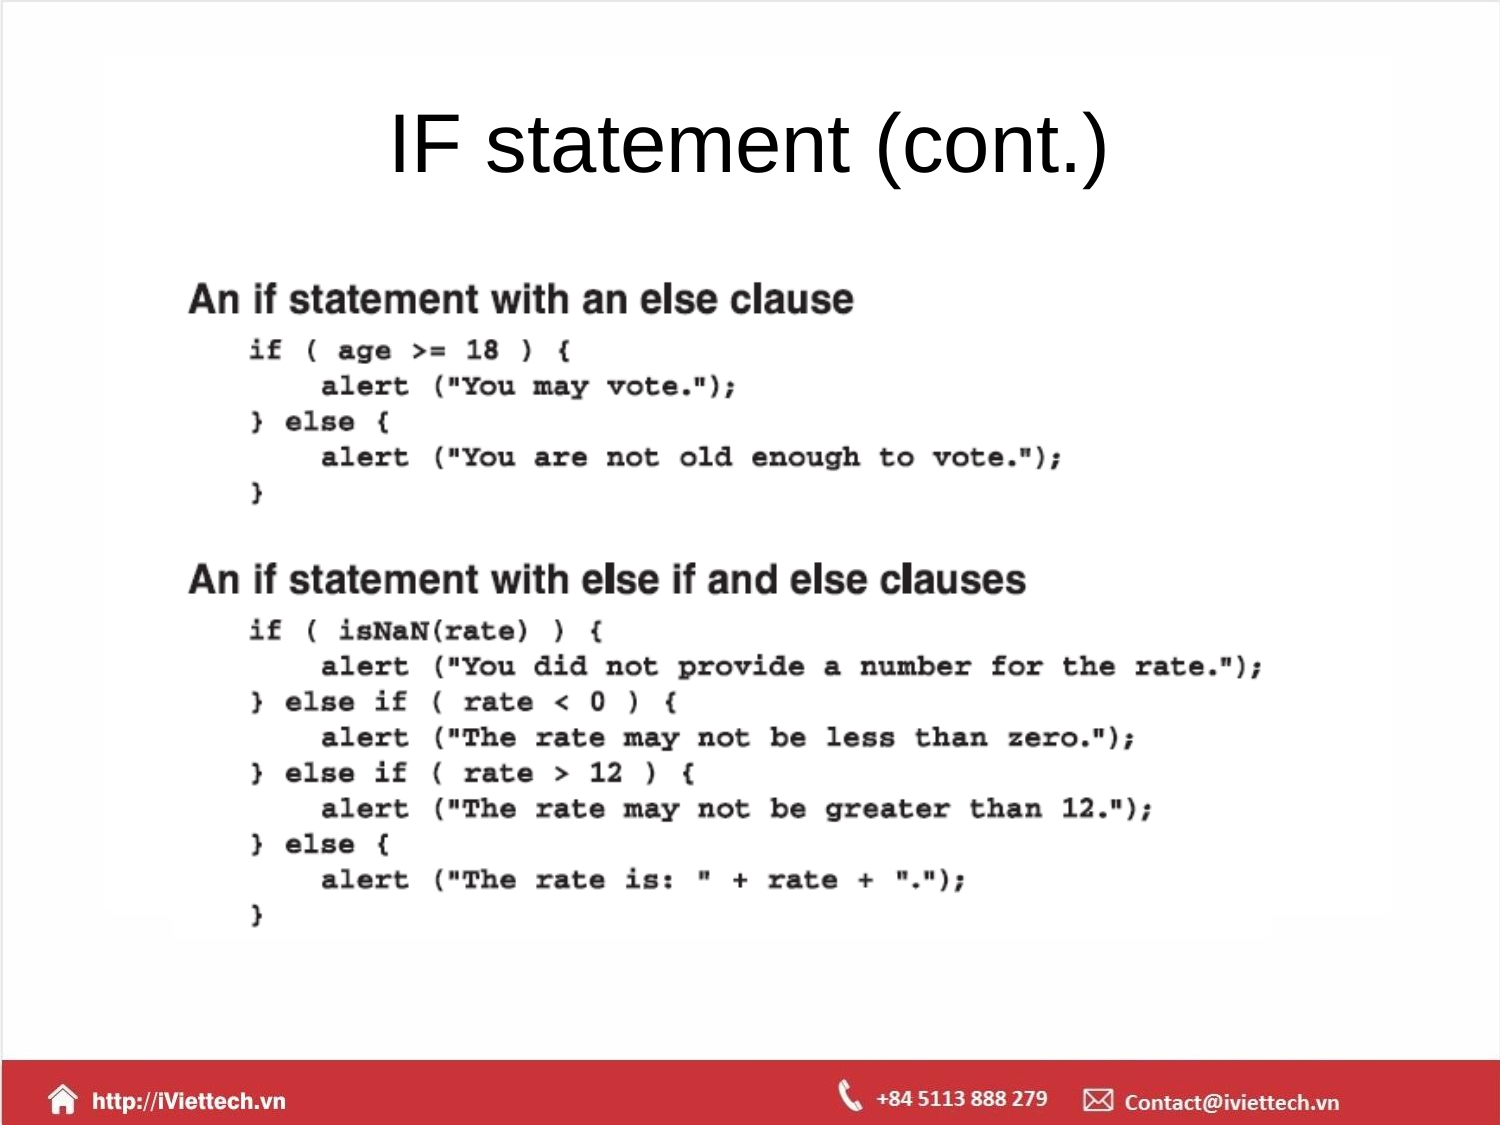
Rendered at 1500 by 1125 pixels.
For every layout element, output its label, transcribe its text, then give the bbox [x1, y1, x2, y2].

picture [0, 0, 1500, 1125]
title IF statement (cont.) [75, 45, 1425, 233]
